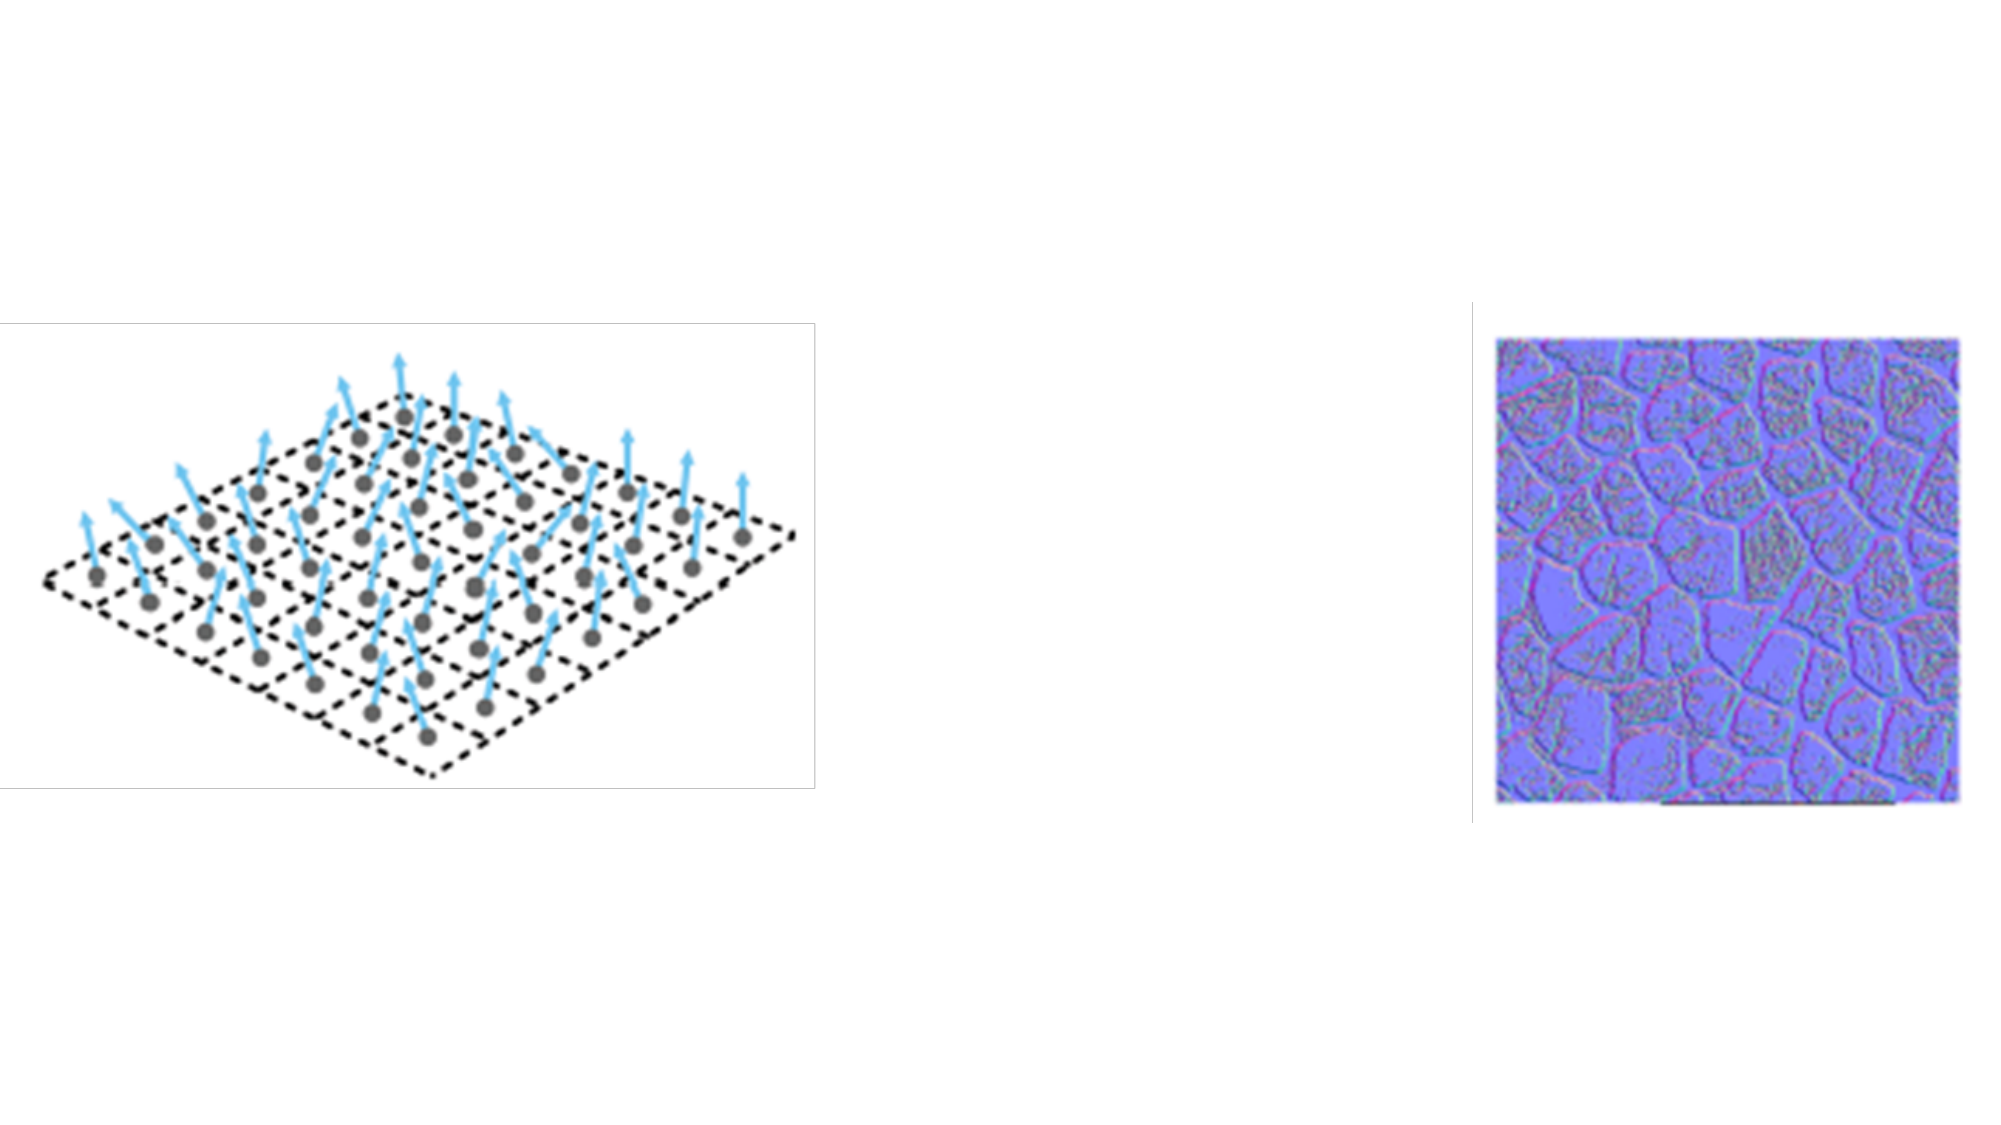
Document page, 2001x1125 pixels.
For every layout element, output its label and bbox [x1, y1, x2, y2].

picture [0, 302, 2000, 823]
